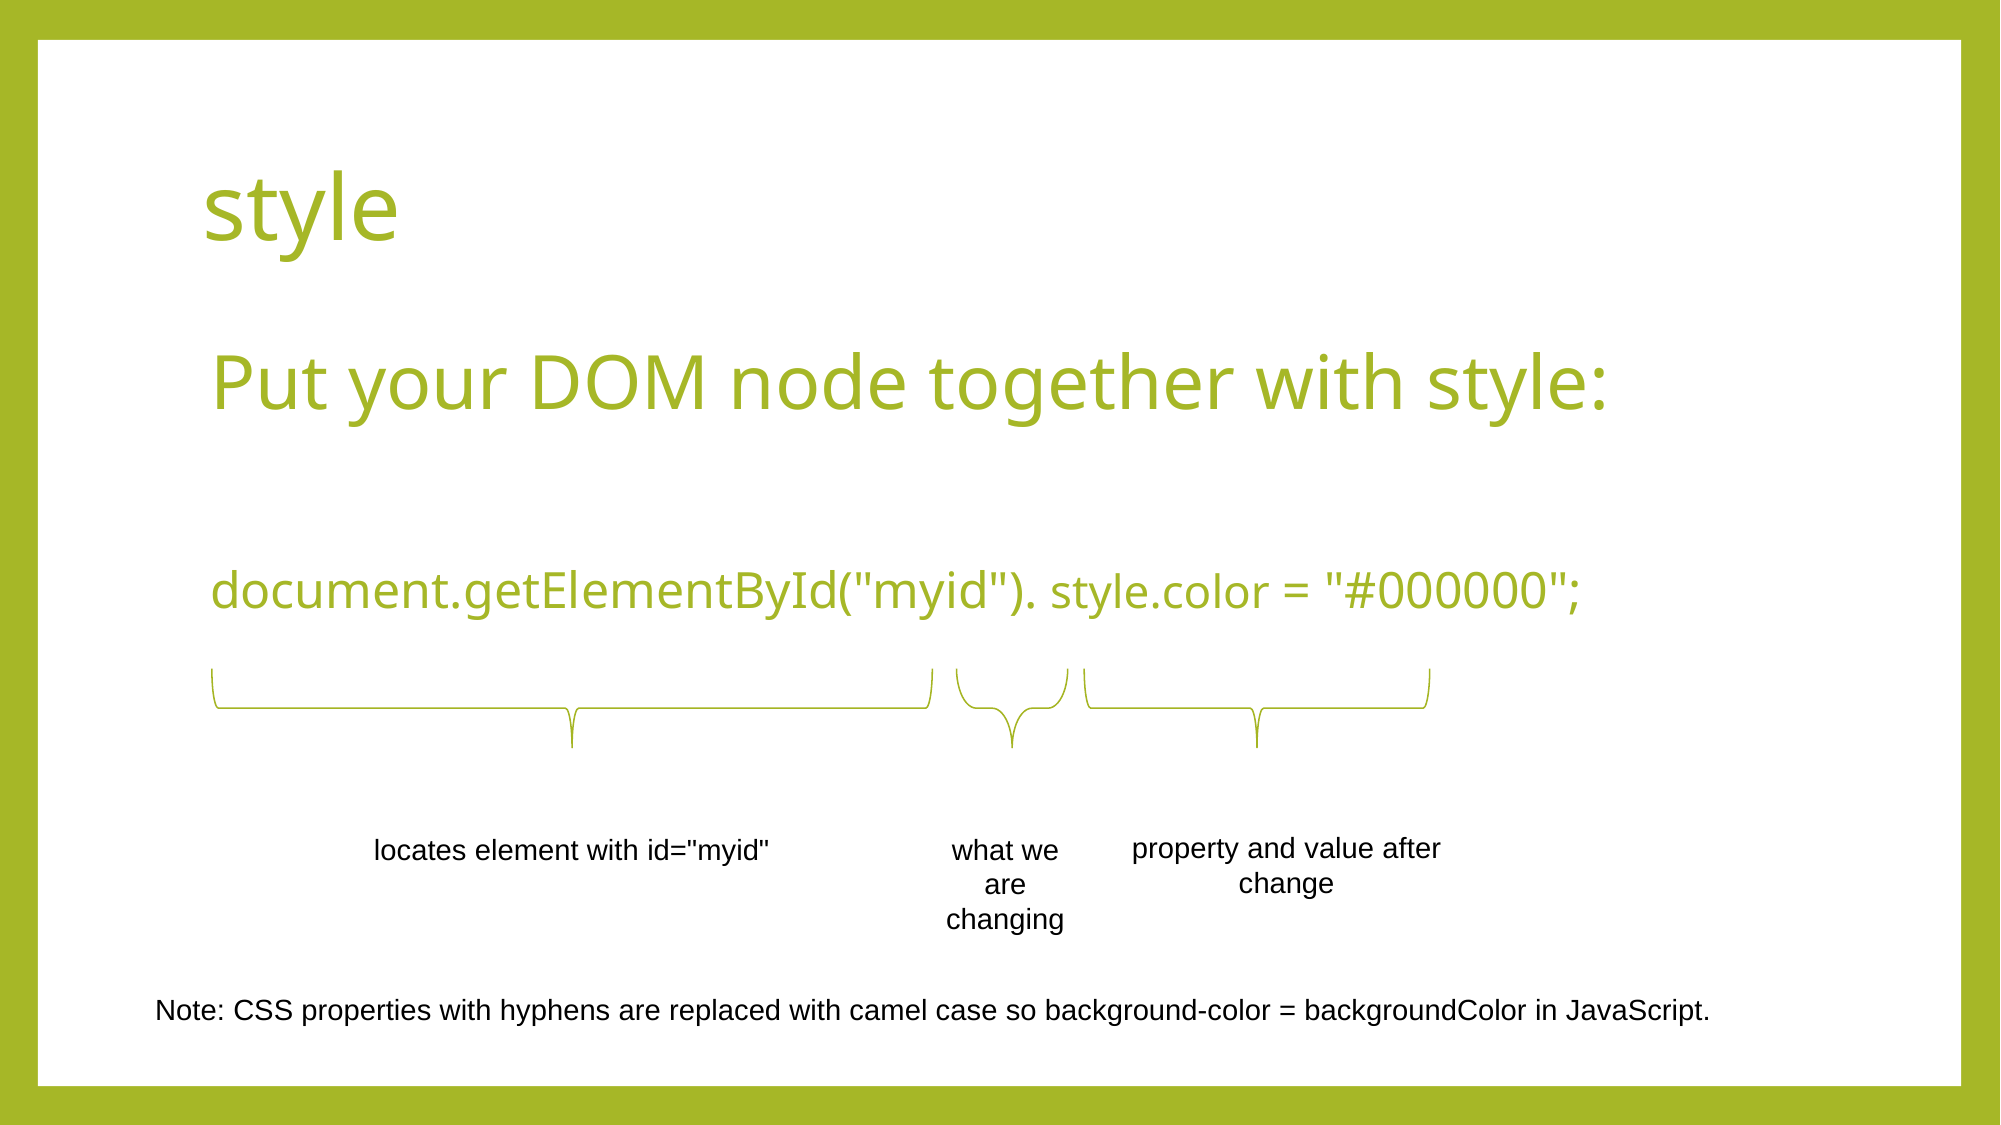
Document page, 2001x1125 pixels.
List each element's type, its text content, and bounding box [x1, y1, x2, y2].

text_box [955, 668, 1069, 749]
list Put your DOM node together with style: document.getElementById("myid"). style.color = "#000000"; [187, 337, 1808, 983]
text_box what we are changing [913, 823, 1098, 943]
text_box locates element with id="myid" [338, 823, 806, 874]
text_box Note: CSS properties with hyphens are replaced with camel case so background-color = backgroundColor in JavaScript. [140, 983, 1808, 1034]
title style [187, 99, 1808, 323]
text_box property and value after change [1097, 821, 1477, 907]
text_box [1083, 668, 1431, 749]
text_box [211, 668, 934, 749]
